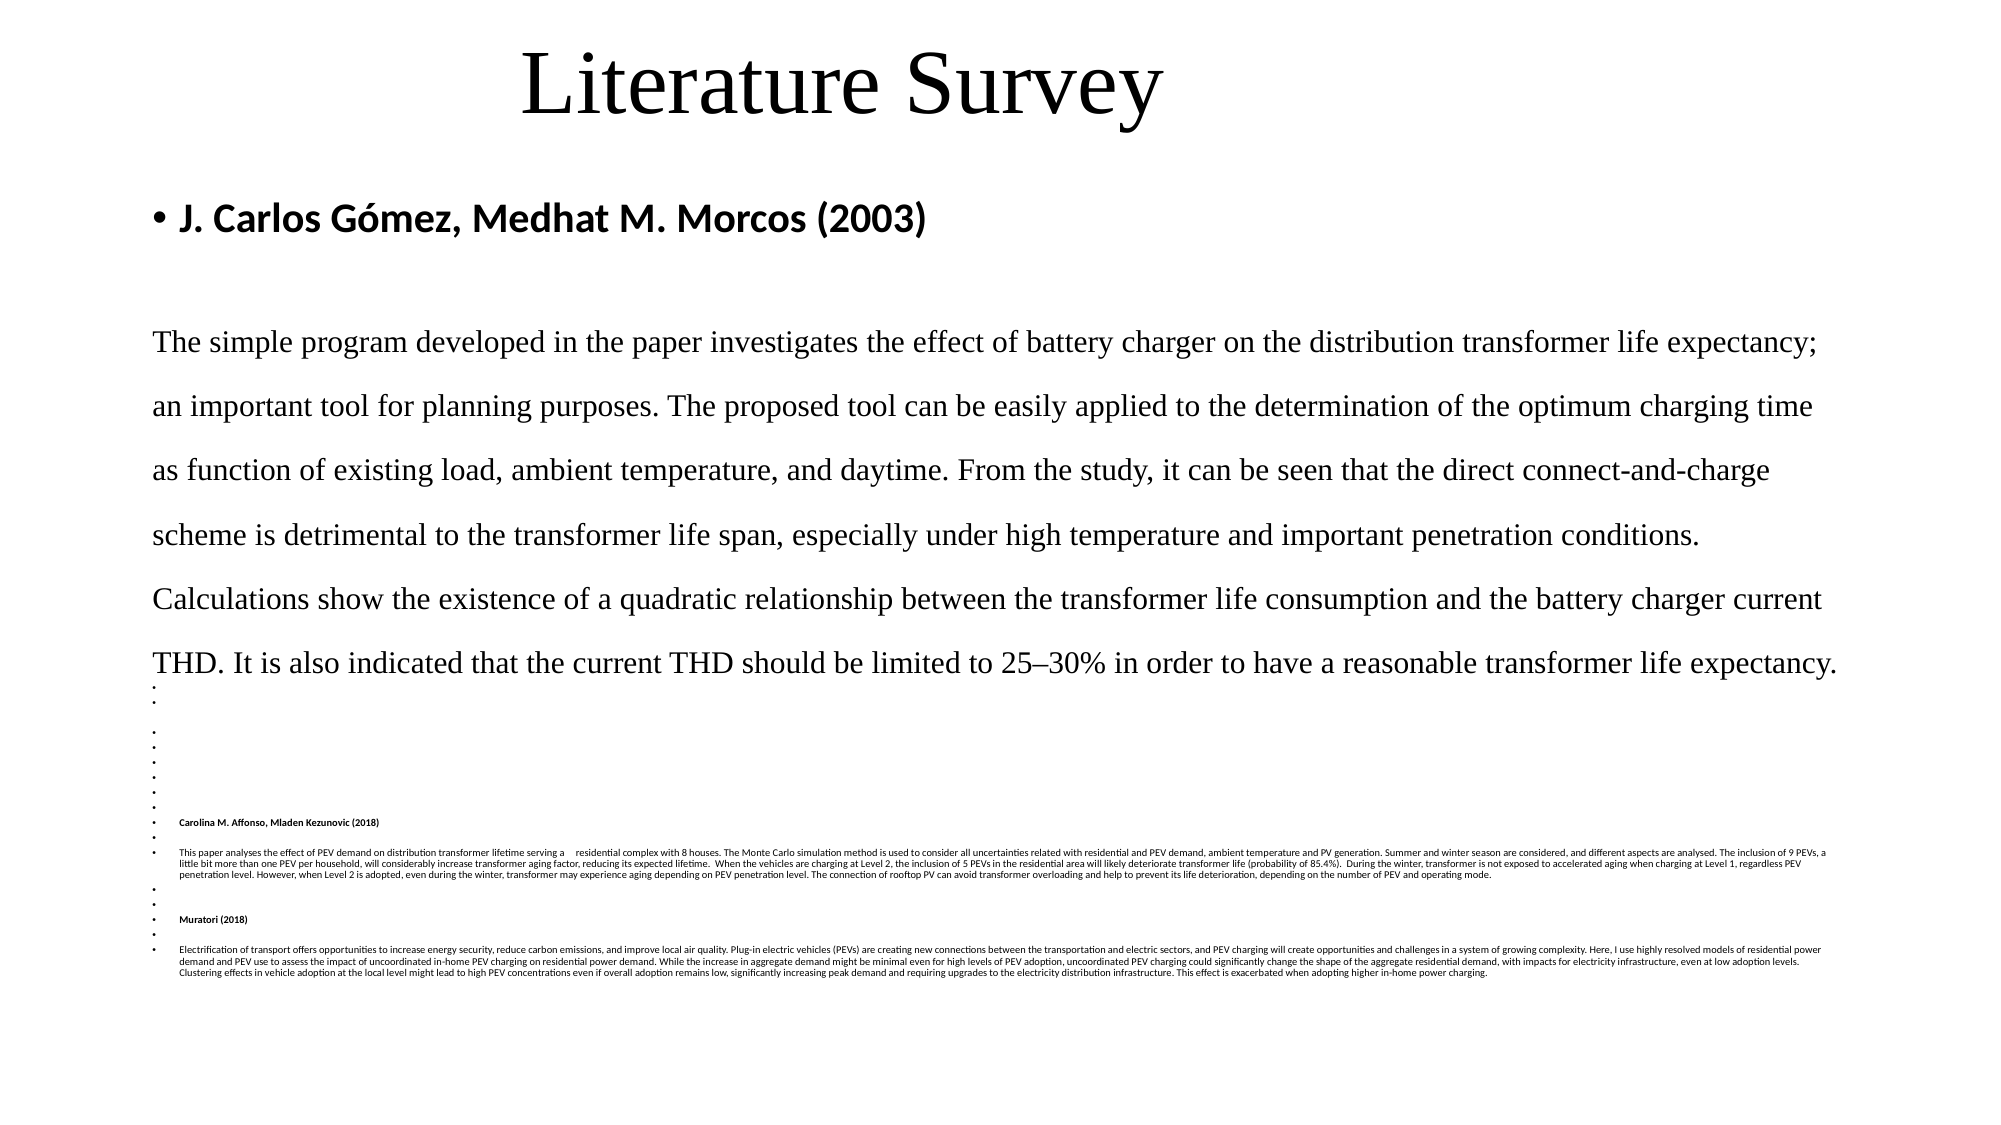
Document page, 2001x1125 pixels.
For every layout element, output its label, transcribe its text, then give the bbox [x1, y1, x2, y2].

list J. Carlos Gómez, Medhat M. Morcos (2003) The simple program developed in the paper investigates the effect of battery charger on the distribution transformer life expectancy; an important tool for planning purposes. The proposed tool can be easily applied to the determination of the optimum charging time as function of existing load, ambient temperature, and daytime. From the study, it can be seen that the direct connect-and-charge scheme is detrimental to the transformer life span, especially under high temperature and important penetration conditions. Calculations show the existence of a quadratic relationship between the transformer life consumption and the battery charger current THD. It is also indicated that the current THD should be limited to 25–30% in order to have a reasonable transformer life expectancy. Carolina M. Affonso, Mladen Kezunovic (2018) This paper analyses the effect of PEV demand on distribution transformer lifetime serving a residential complex with 8 houses. The Monte Carlo simulation method is used to consider all uncertainties related with residential and PEV demand, ambient temperature and PV generation. Summer and winter season are considered, and different aspects are analysed. The inclusion of 9 PEVs, a little bit more than one PEV per household, will considerably increase transformer aging factor, reducing its expected lifetime. When the vehicles are charging at Level 2, the inclusion of 5 PEVs in the residential area will likely deteriorate transformer life (probability of 85.4%). During the winter, transformer is not exposed to accelerated aging when charging at Level 1, regardless PEV penetration level. However, when Level 2 is adopted, even during the winter, transformer may experience aging depending on PEV penetration level. The connection of rooftop PV can avoid transformer overloading and help to prevent its life deterioration, depending on the number of PEV and operating mode. Muratori (2018) Electrification of transport offers opportunities to increase energy security, reduce carbon emissions, and improve local air quality. Plug-in electric vehicles (PEVs) are creating new connections between the transportation and electric sectors, and PEV charging will create opportunities and challenges in a system of growing complexity. Here, I use highly resolved models of residential power demand and PEV use to assess the impact of uncoordinated in-home PEV charging on residential power demand. While the increase in aggregate demand might be minimal even for high levels of PEV adoption, uncoordinated PEV charging could significantly change the shape of the aggregate residential demand, with impacts for electricity infrastructure, even at low adoption levels. Clustering effects in vehicle adoption at the local level might lead to high PEV concentrations even if overall adoption remains low, significantly increasing peak demand and requiring upgrades to the electricity distribution infrastructure. This effect is exacerbated when adopting higher in-home power charging. [137, 189, 1863, 1048]
title Literature Survey [137, 12, 1863, 155]
